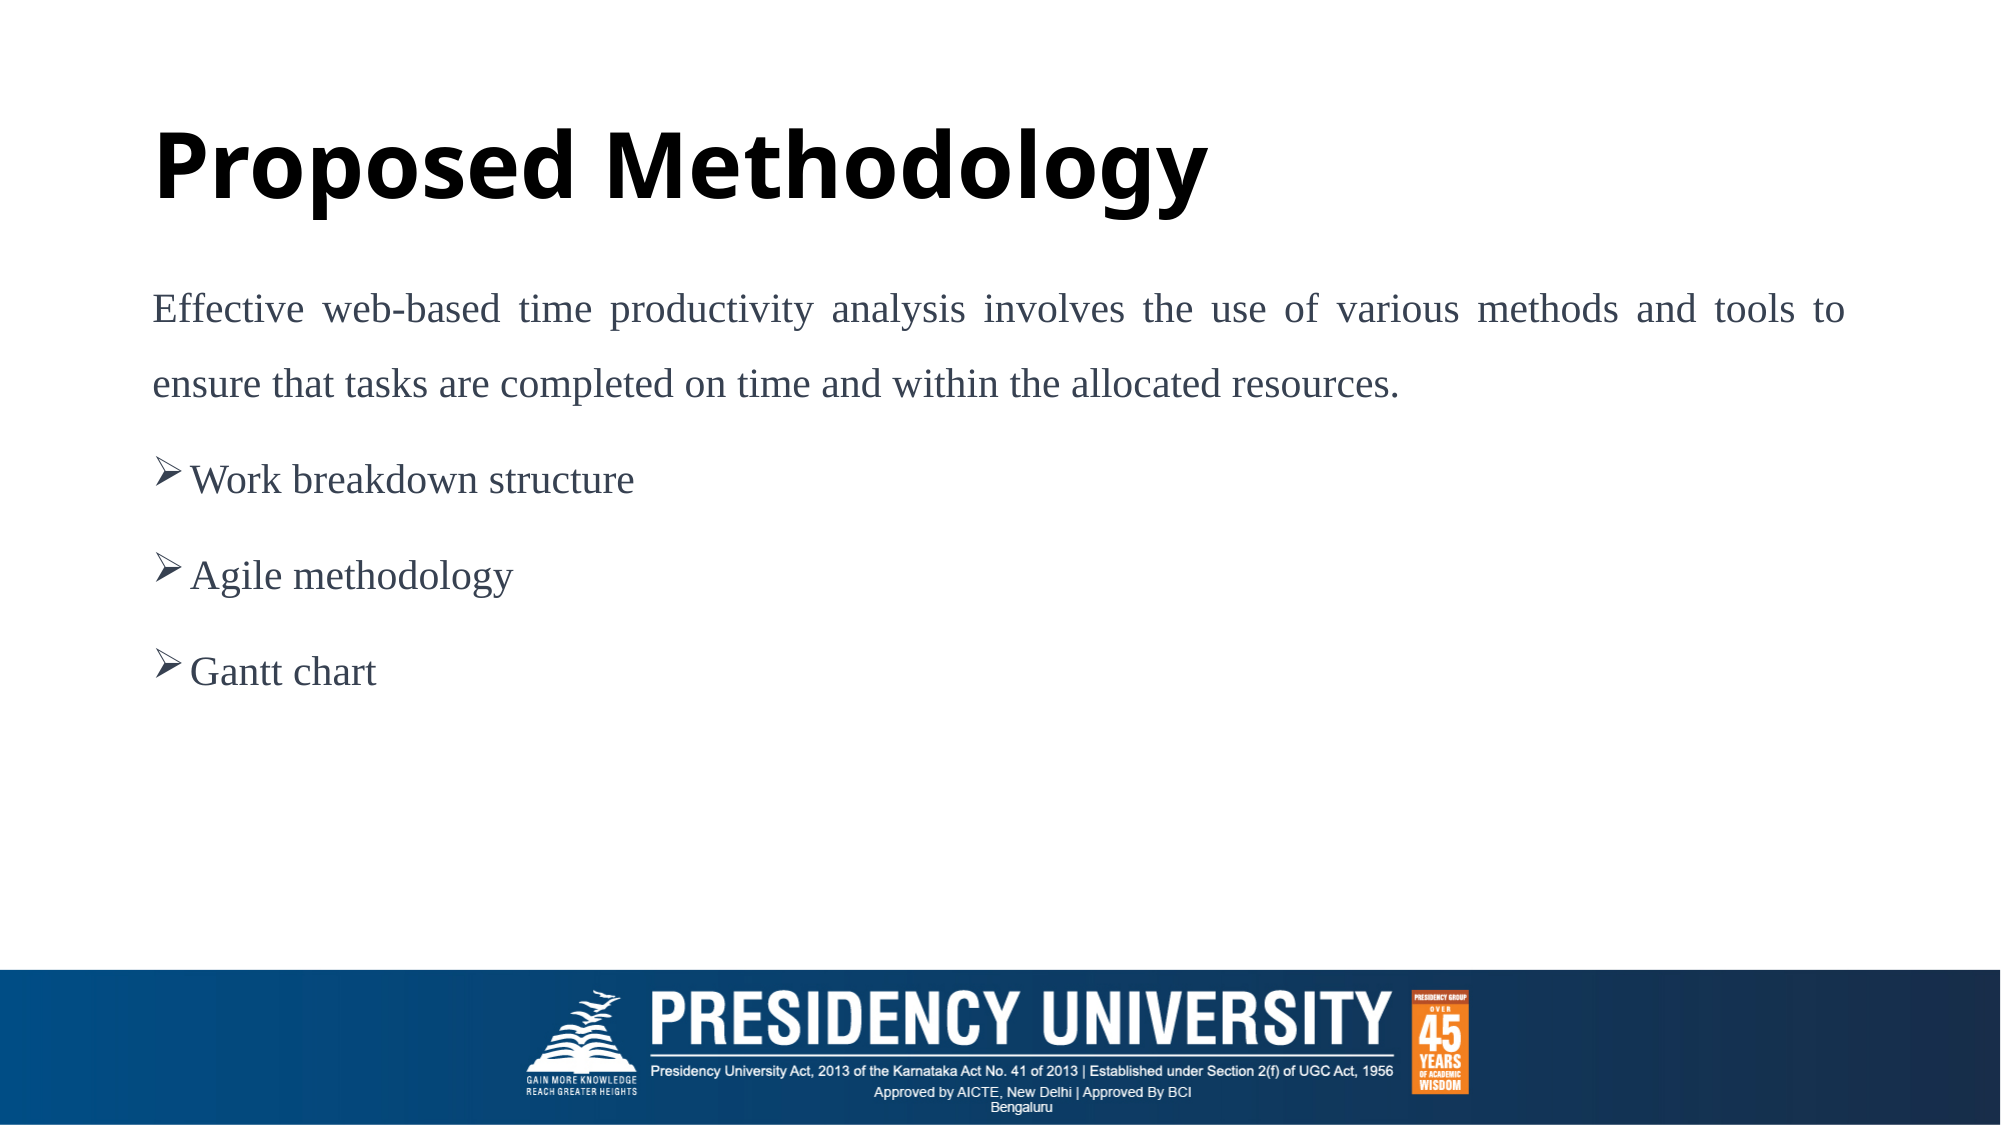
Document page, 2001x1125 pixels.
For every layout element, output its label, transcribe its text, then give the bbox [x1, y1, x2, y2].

title Proposed Methodology [137, 59, 1863, 248]
list Effective web-based time productivity analysis involves the use of various methods and tools to ensure that tasks are completed on time and within the allocated resources. Work breakdown structure Agile methodology Gantt chart [137, 248, 1863, 1000]
picture [0, 0, 2001, 1125]
